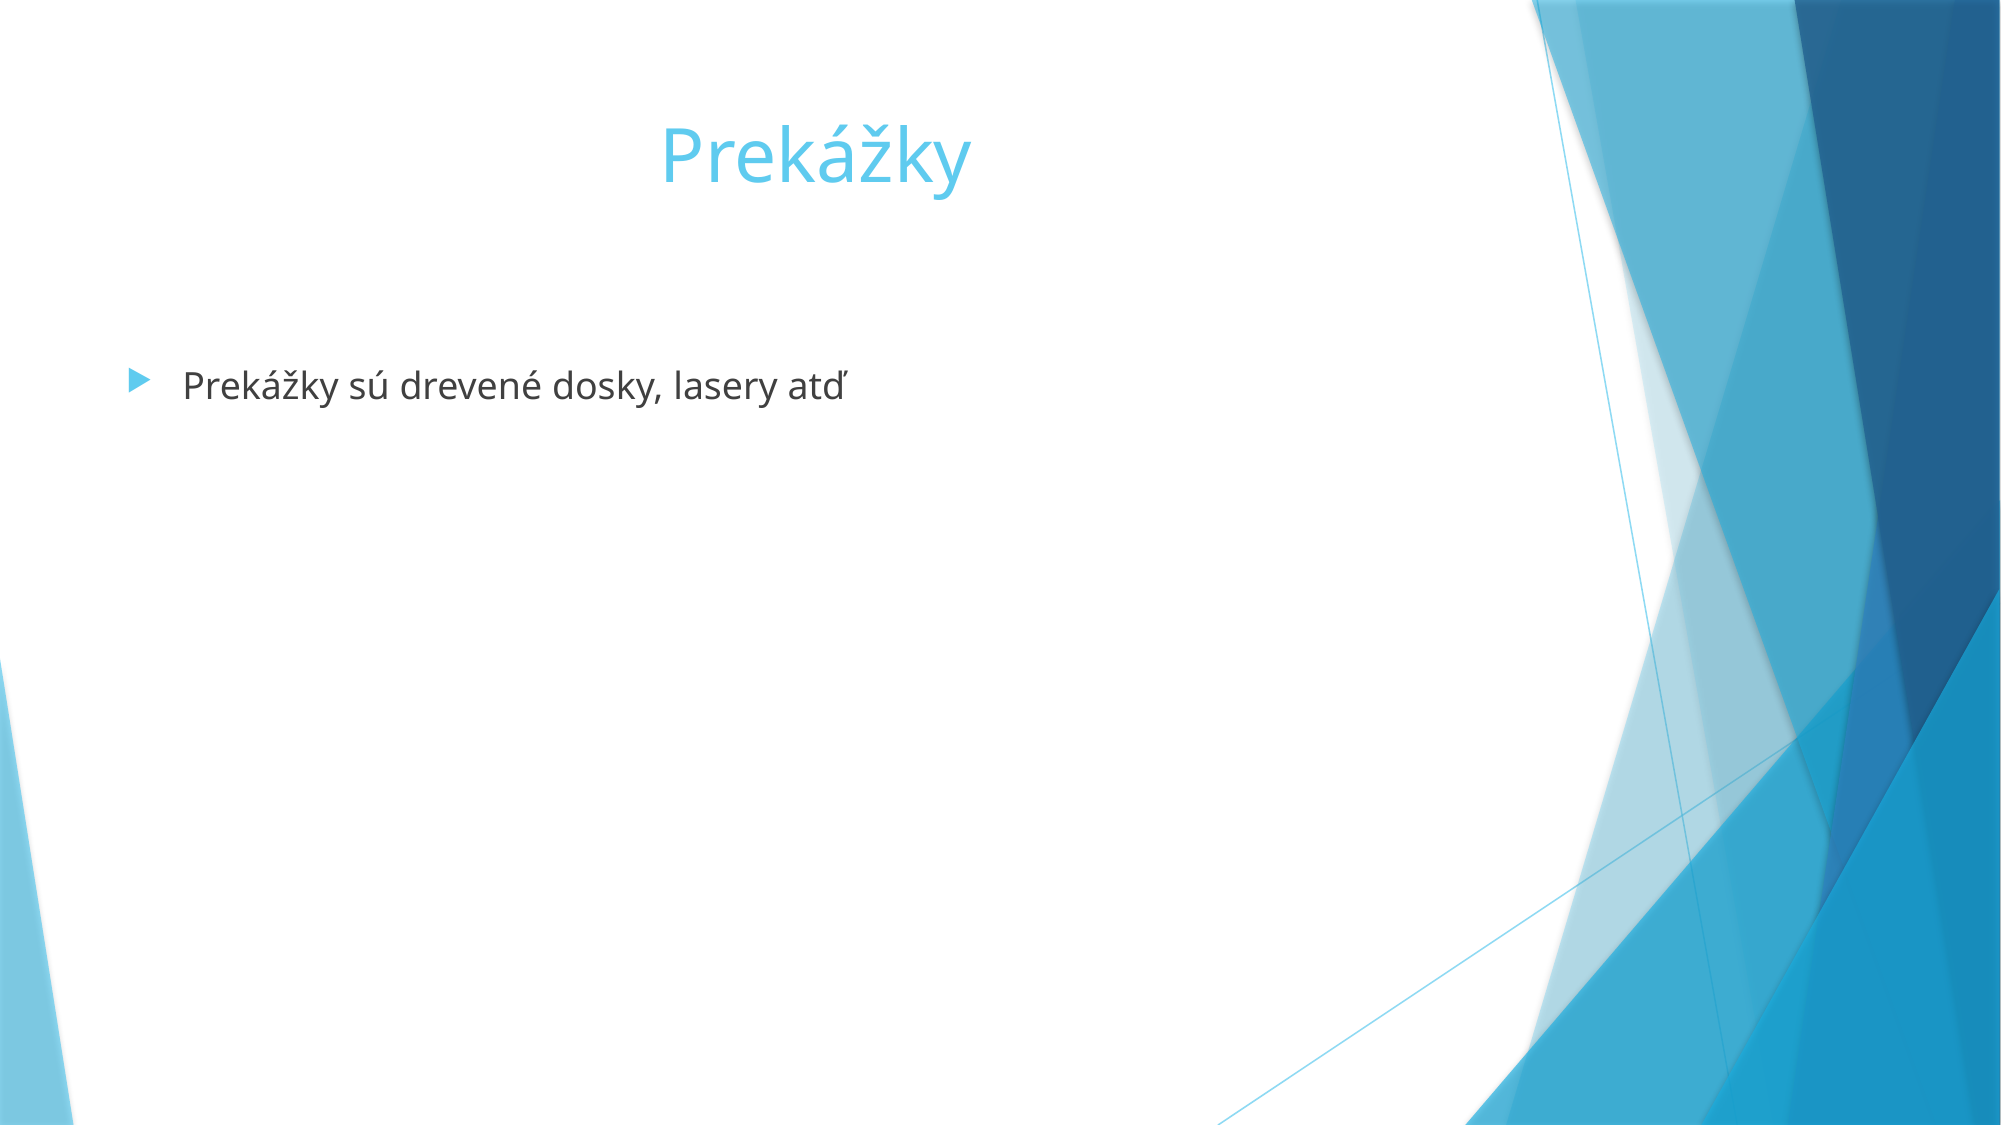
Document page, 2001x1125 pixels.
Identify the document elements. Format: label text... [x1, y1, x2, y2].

title Prekážky [111, 99, 1522, 317]
list Prekážky sú drevené dosky, lasery atď [111, 354, 1522, 992]
